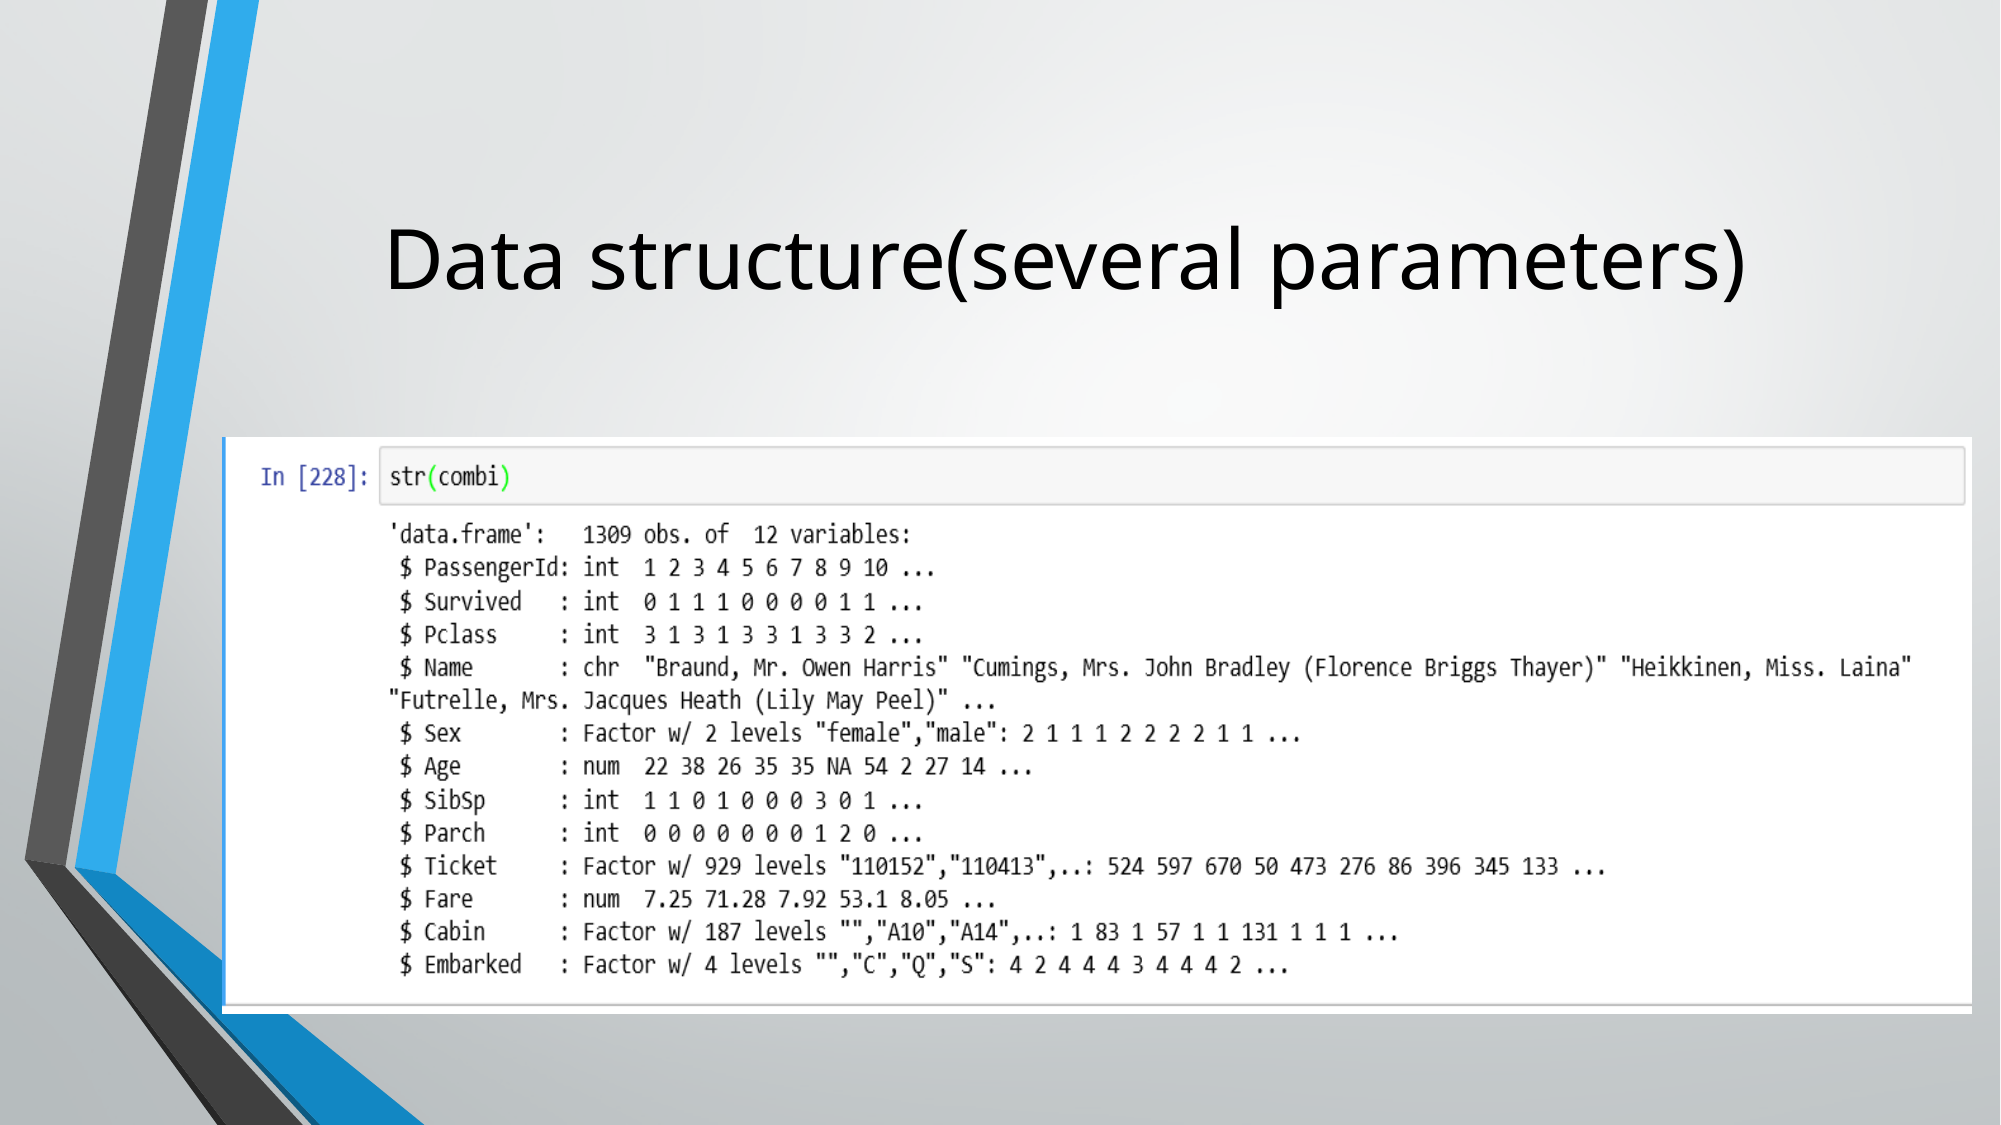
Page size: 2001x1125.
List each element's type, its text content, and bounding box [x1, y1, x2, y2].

picture [222, 437, 1972, 1015]
title Data structure(several parameters) [243, 112, 1887, 400]
